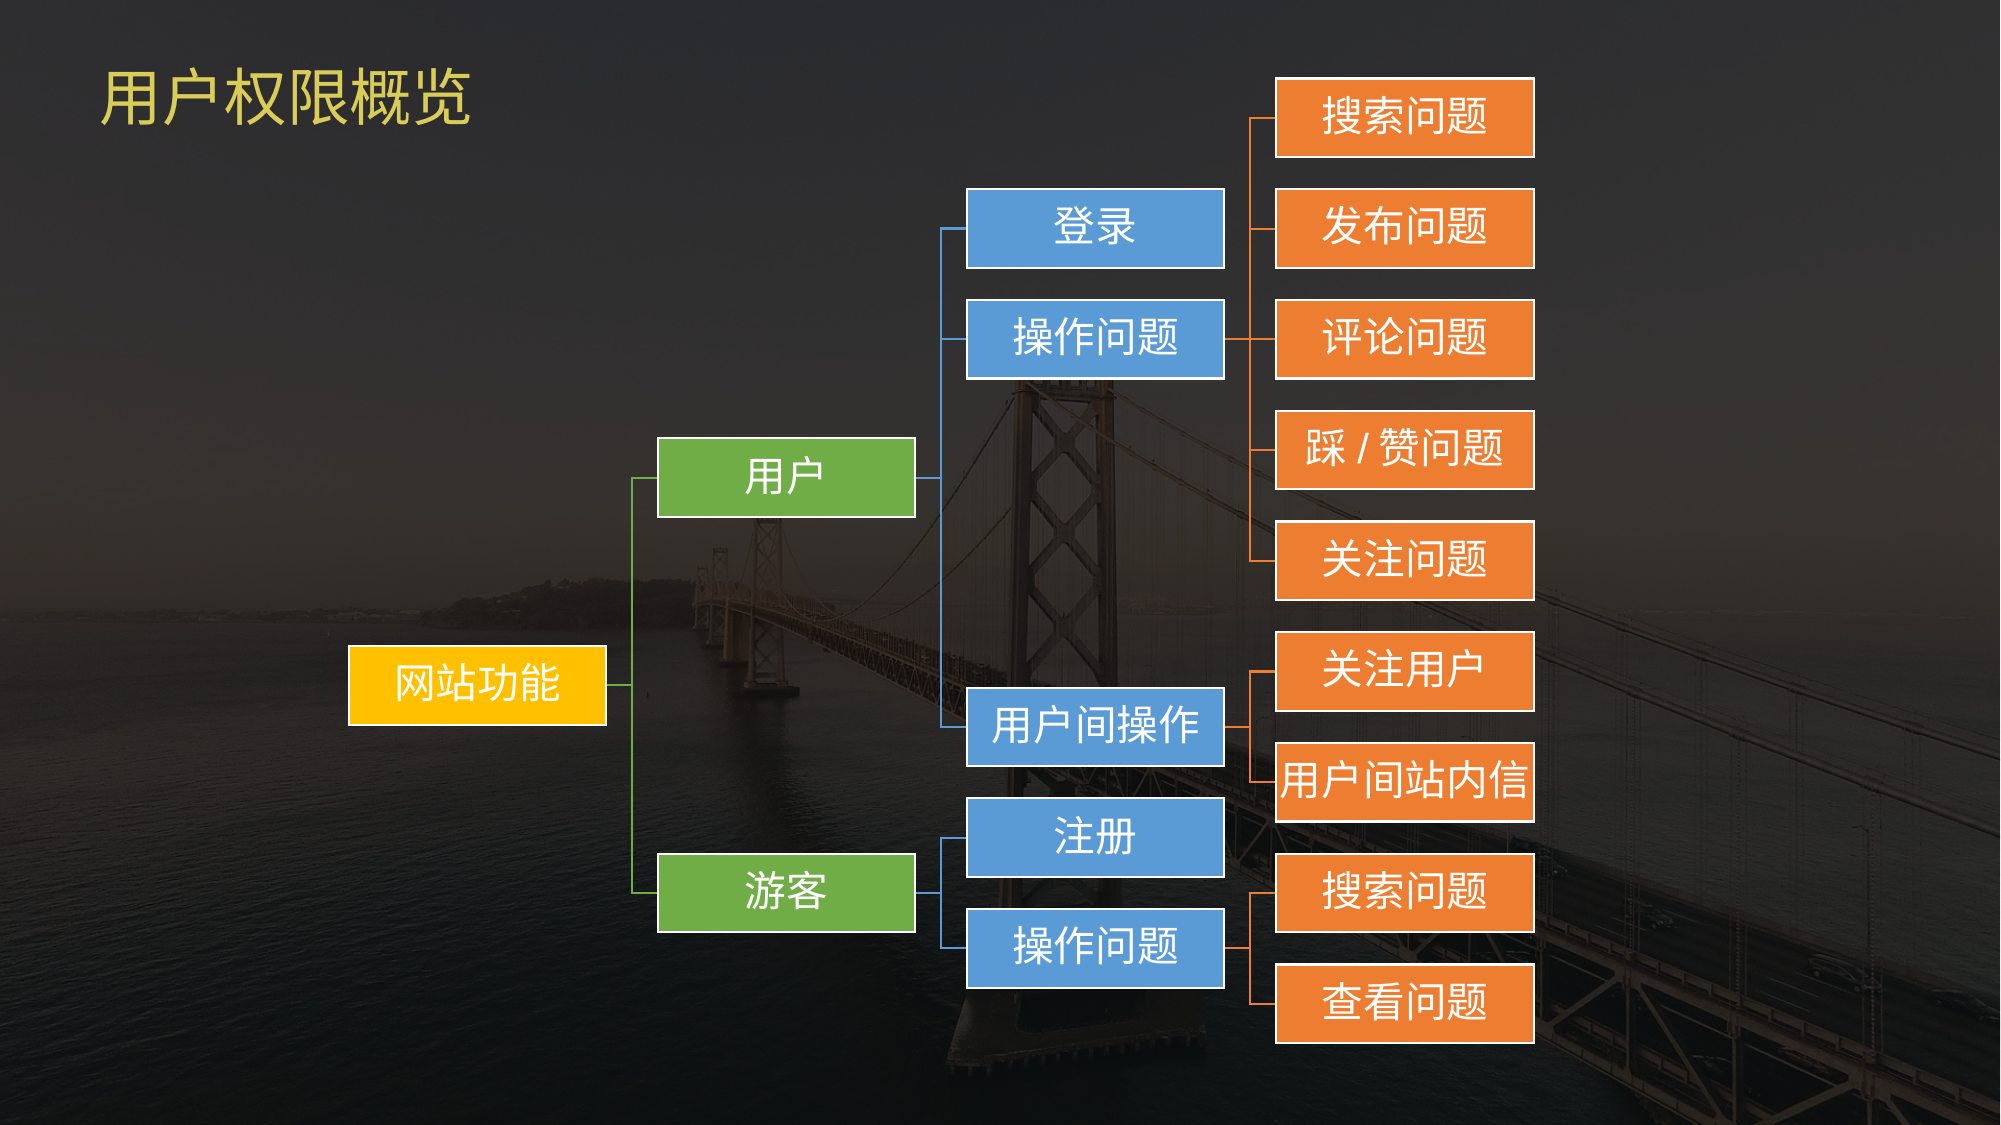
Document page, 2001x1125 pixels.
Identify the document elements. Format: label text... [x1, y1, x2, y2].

text_box 用户权限概览 [84, 51, 841, 141]
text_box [274, 77, 1608, 1044]
